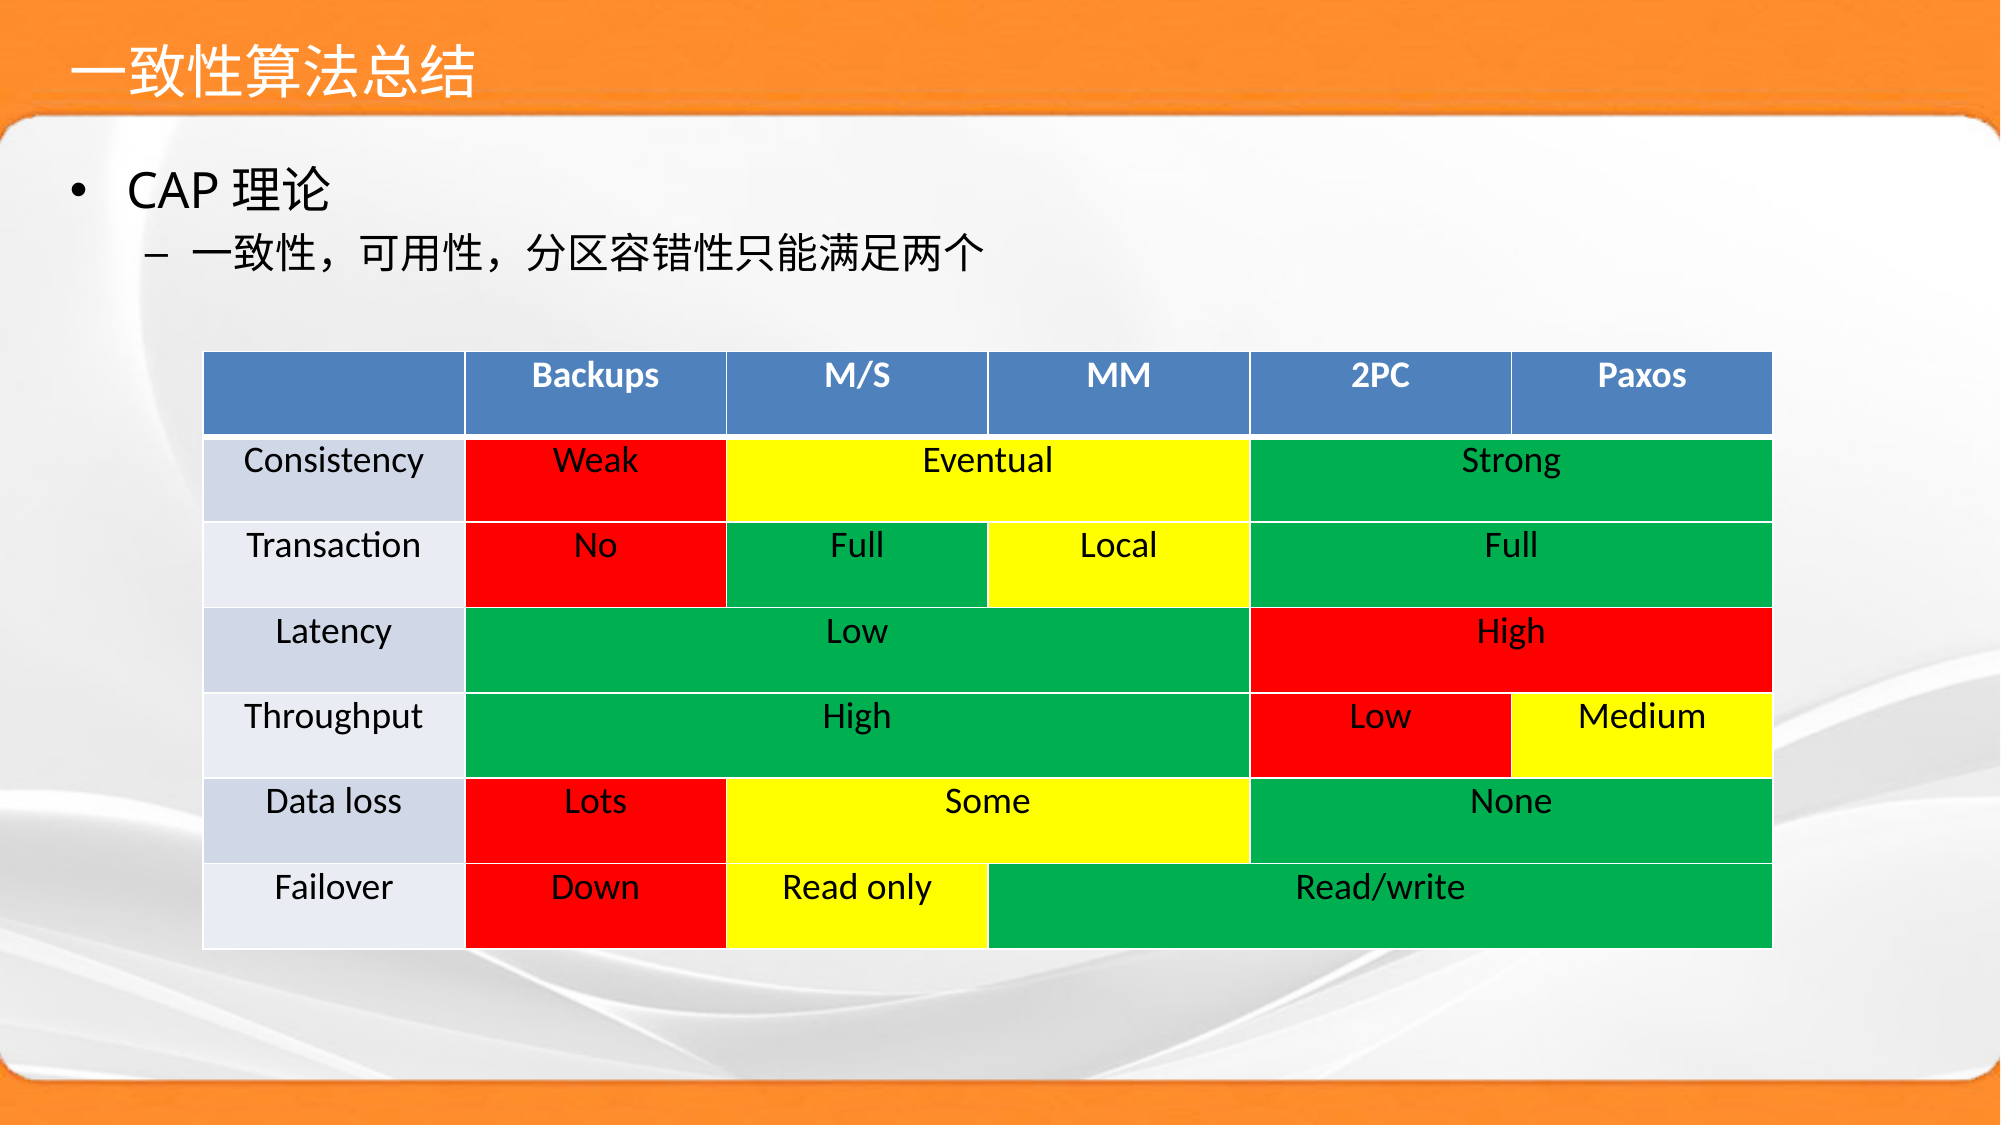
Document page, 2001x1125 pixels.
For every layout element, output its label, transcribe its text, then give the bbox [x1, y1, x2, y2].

table_cell Lots [466, 779, 726, 863]
table_cell Strong [1251, 440, 1772, 521]
table_cell No [466, 523, 726, 607]
table_cell Read only [727, 864, 987, 948]
table_cell Low [466, 608, 1249, 692]
table_header M/S [727, 352, 987, 434]
table_cell Consistency [204, 440, 464, 521]
table_header [204, 352, 464, 434]
table_cell Low [1251, 694, 1511, 777]
list CAP理论 一致性，可用性，分区容错性只能满足两个 [54, 151, 1946, 1045]
table_cell None [1251, 779, 1772, 863]
table_cell Transaction [204, 523, 464, 607]
table_cell Eventual [727, 440, 1249, 521]
table_cell Latency [204, 608, 464, 692]
table_cell High [1251, 608, 1772, 692]
table_cell Failover [204, 864, 464, 948]
table_cell Throughput [204, 694, 464, 777]
table_cell Read/write [989, 864, 1772, 948]
table_cell Medium [1512, 694, 1772, 777]
table_cell Local [989, 523, 1249, 607]
table_cell Full [1251, 523, 1772, 607]
table_cell Down [466, 864, 726, 948]
table_cell Some [727, 779, 1249, 863]
table_cell High [466, 694, 1249, 777]
table_cell Weak [466, 440, 726, 521]
table_header Paxos [1512, 352, 1772, 434]
title 一致性算法总结 [54, 23, 1788, 117]
picture [0, 0, 2001, 1125]
table_cell Data loss [204, 779, 464, 863]
table_header MM [989, 352, 1249, 434]
table_header Backups [466, 352, 726, 434]
table_header 2PC [1251, 352, 1511, 434]
table_cell Full [727, 523, 987, 607]
